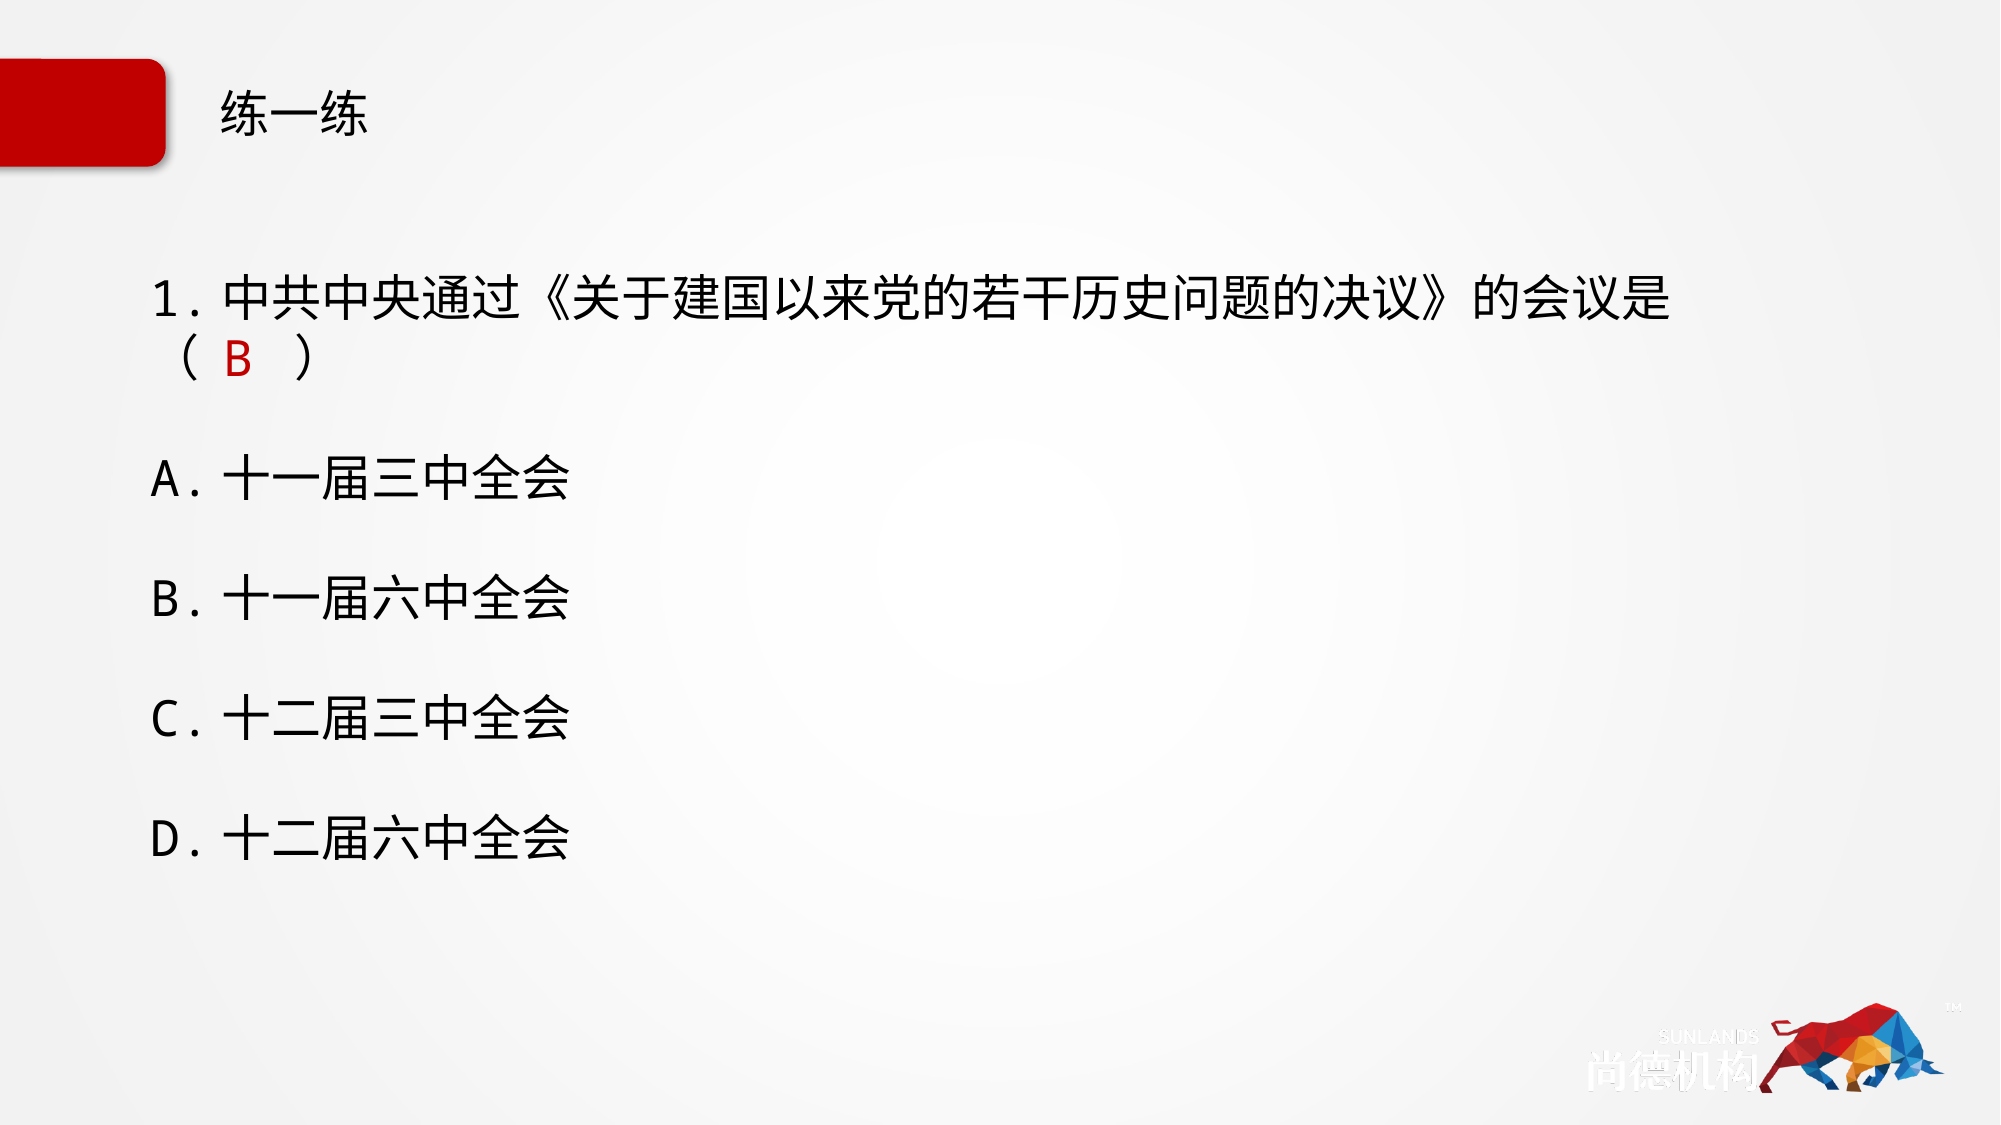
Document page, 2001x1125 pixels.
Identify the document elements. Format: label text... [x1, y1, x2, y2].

picture [0, 0, 2001, 1125]
title 练一练 [204, 72, 1877, 162]
text_box 1.中共中央通过《关于建国以来党的若干历史问题的决议》的会议是（ B ） A.十一届三中全会 B.十一届六中全会 C.十二届三中全会 D.十二届六中全会 [134, 259, 1877, 874]
